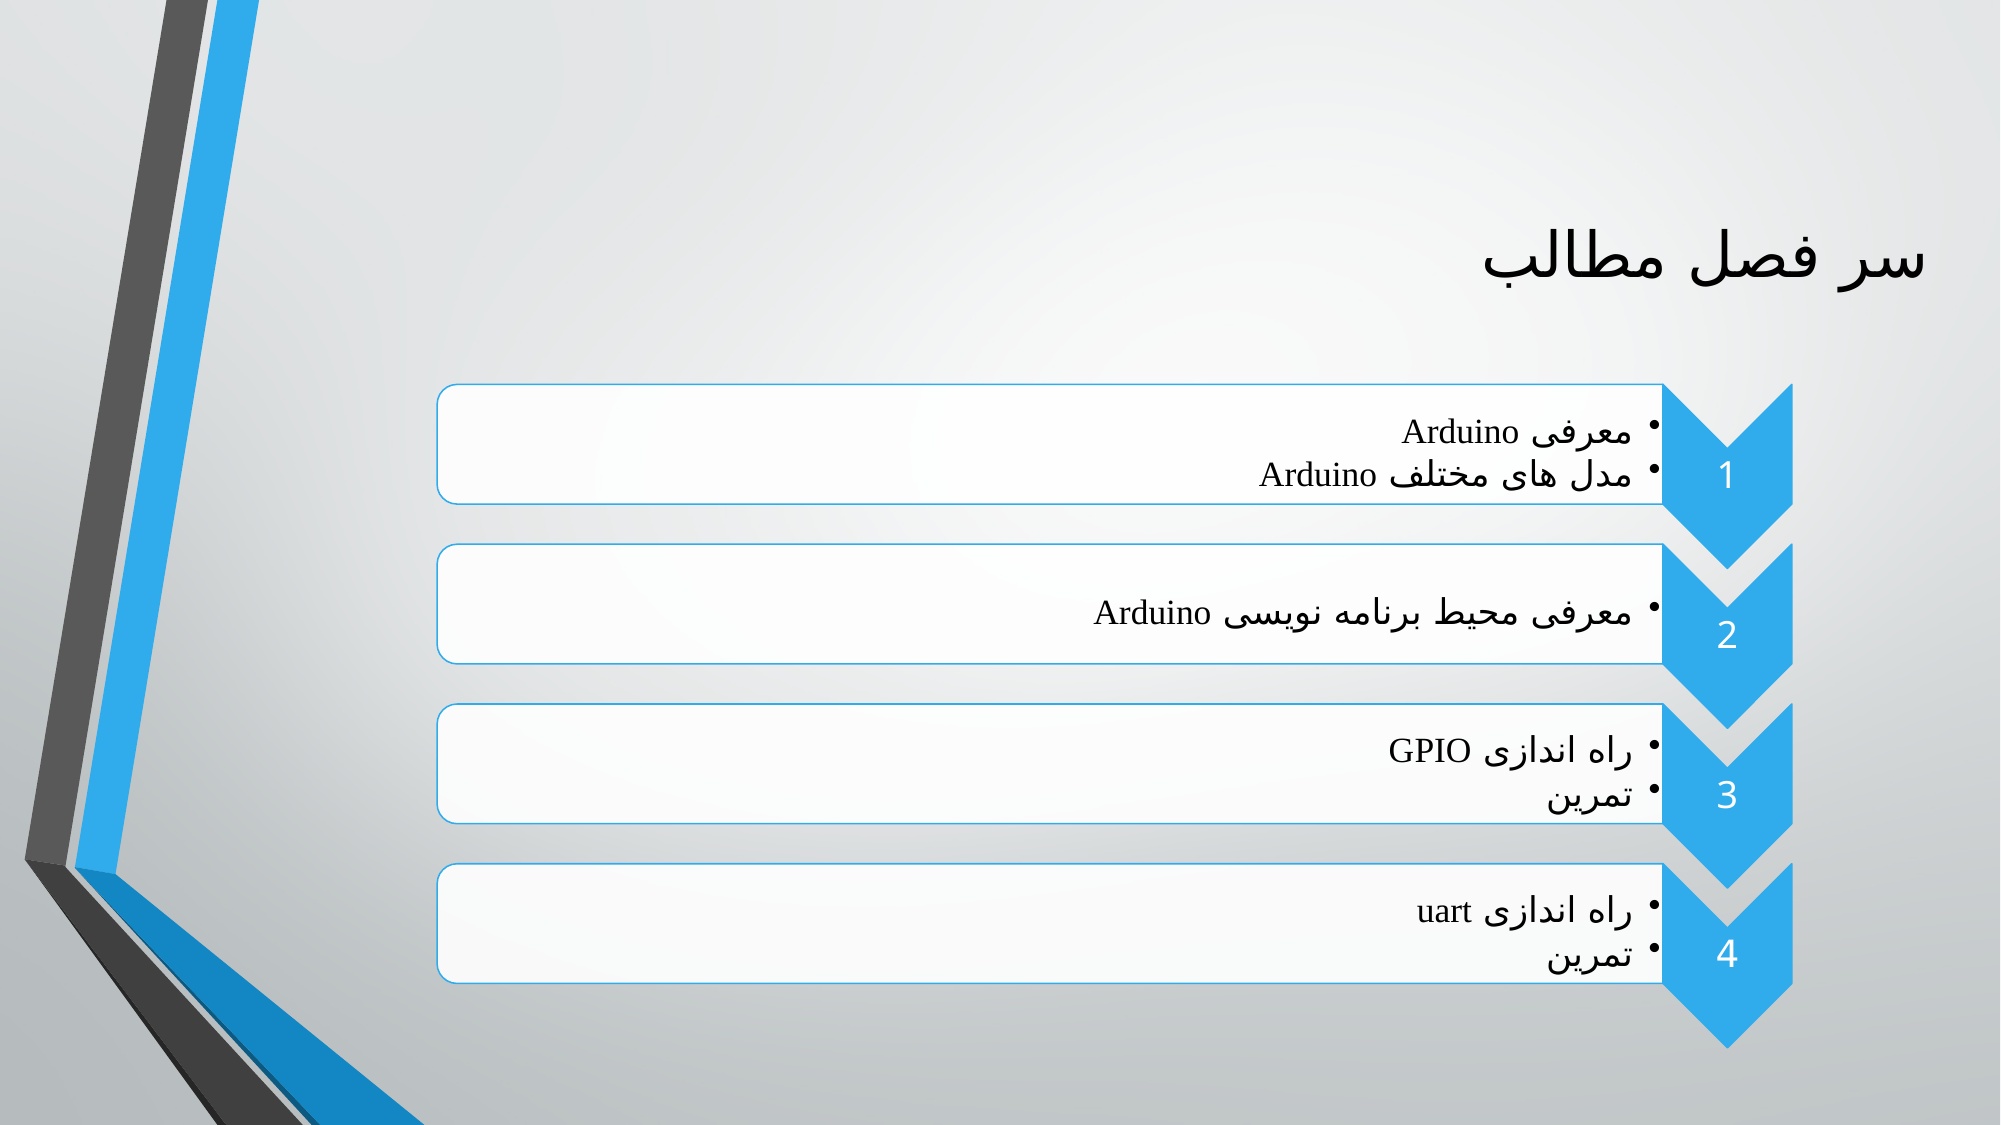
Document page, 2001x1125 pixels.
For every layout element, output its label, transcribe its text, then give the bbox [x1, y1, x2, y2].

title سر فصل مطالب [1456, 205, 1955, 299]
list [436, 383, 1793, 1049]
